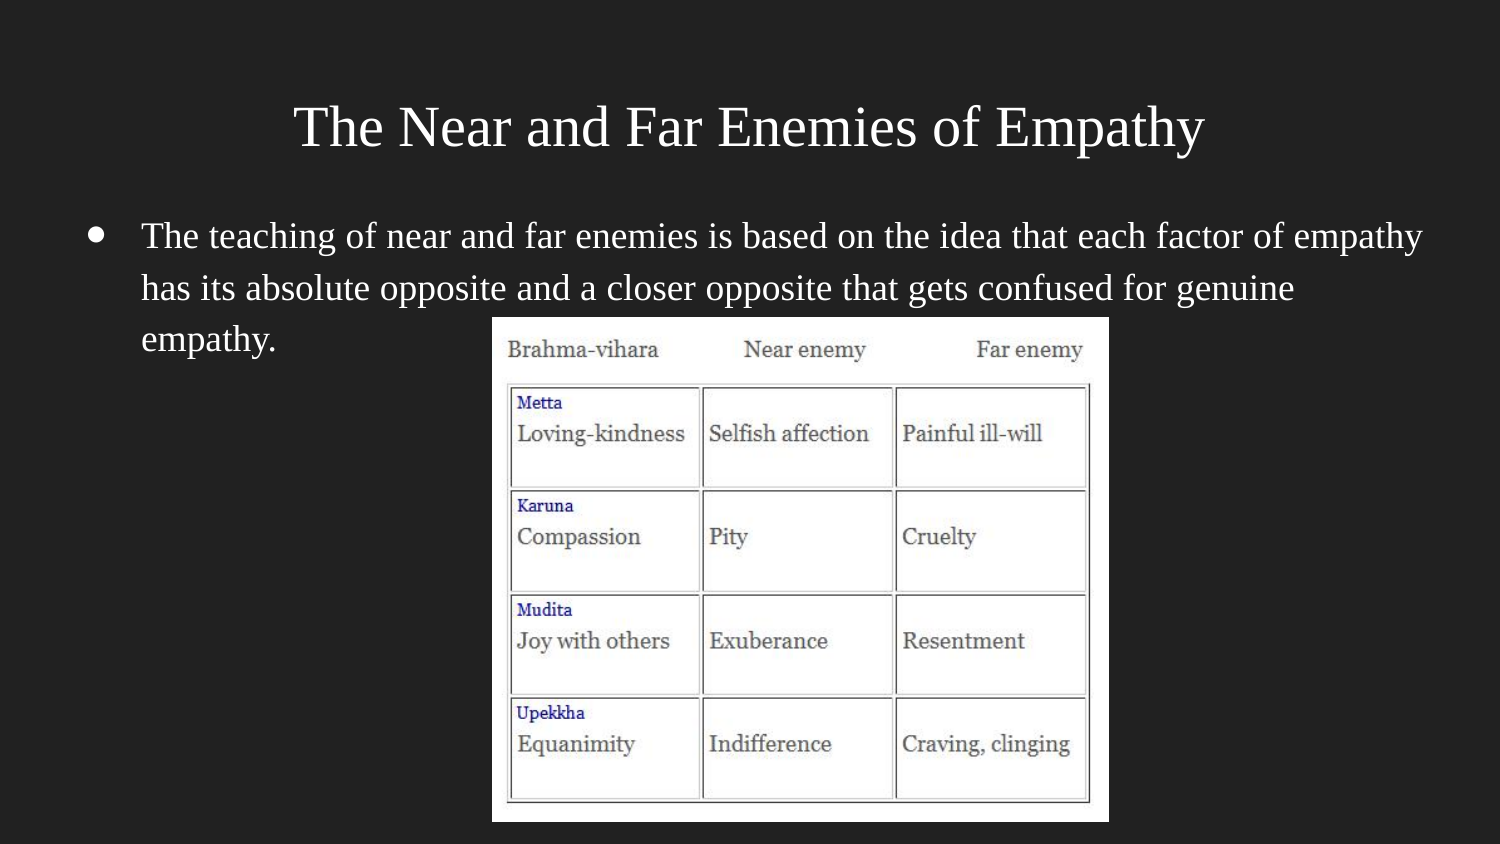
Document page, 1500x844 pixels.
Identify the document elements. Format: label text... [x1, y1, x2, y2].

picture [492, 317, 1109, 822]
list The teaching of near and far enemies is based on the idea that each factor of empathy has its absolute opposite and a closer opposite that gets confused for genuine empathy. [51, 189, 1449, 750]
title The Near and Far Enemies of Empathy [51, 72, 1449, 167]
